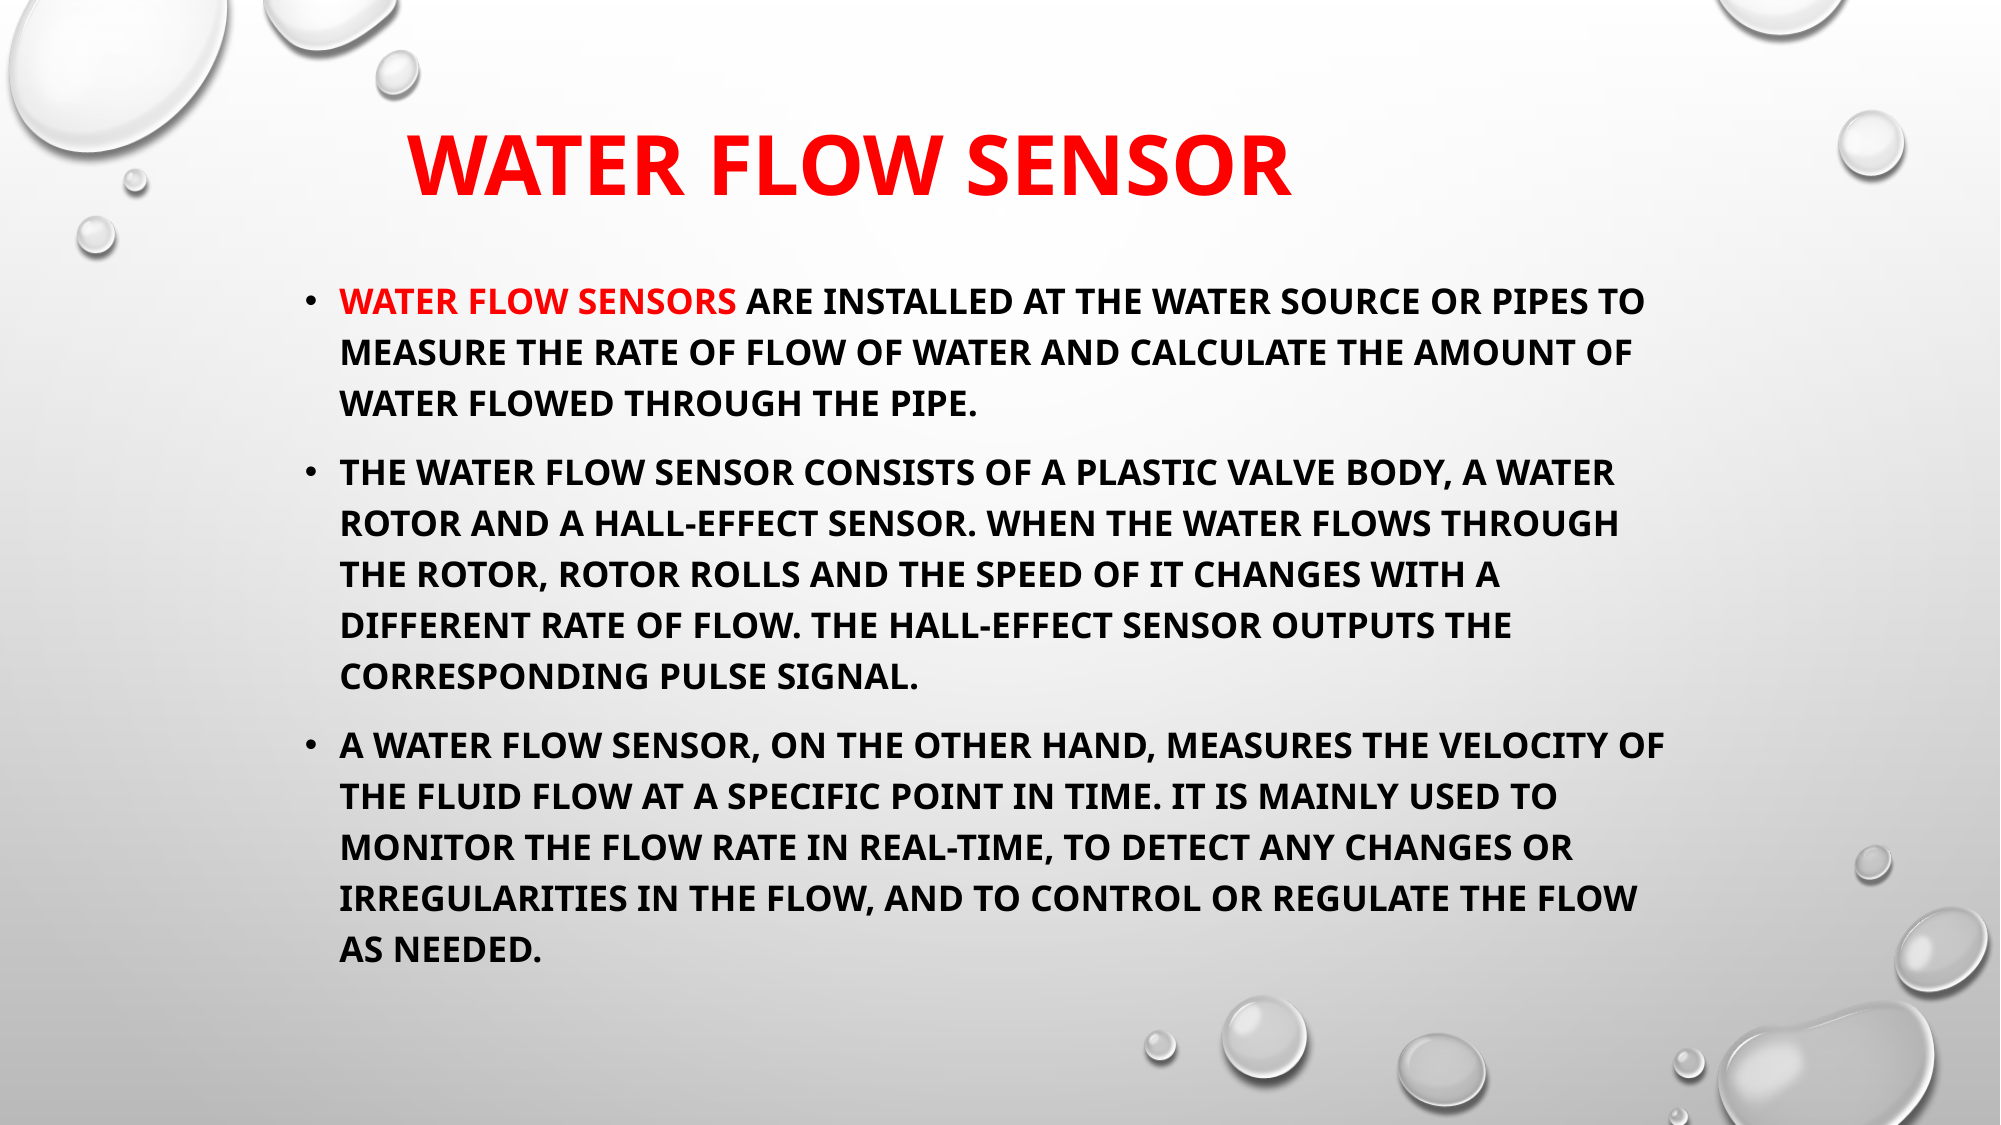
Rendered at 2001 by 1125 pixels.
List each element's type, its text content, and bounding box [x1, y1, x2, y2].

list Water flow sensors are installed at the water source or pipes to measure the rate of flow of water and calculate the amount of water flowed through the pipe. The water flow sensor consists of a plastic valve body, a water rotor and a hall-effect sensor. When the water flows through the rotor, rotor rolls and the speed of it changes with a different rate of flow. The hall-effect sensor outputs the corresponding pulse signal. A water flow sensor, on the other hand, measures the velocity of the fluid flow at a specific point in time. It is mainly used to monitor the flow rate in real-time, to detect any changes or irregularities in the flow, and to control or regulate the flow as needed. [289, 263, 1700, 983]
title Water flow sensor [0, 101, 1700, 235]
picture [0, 0, 2000, 1125]
